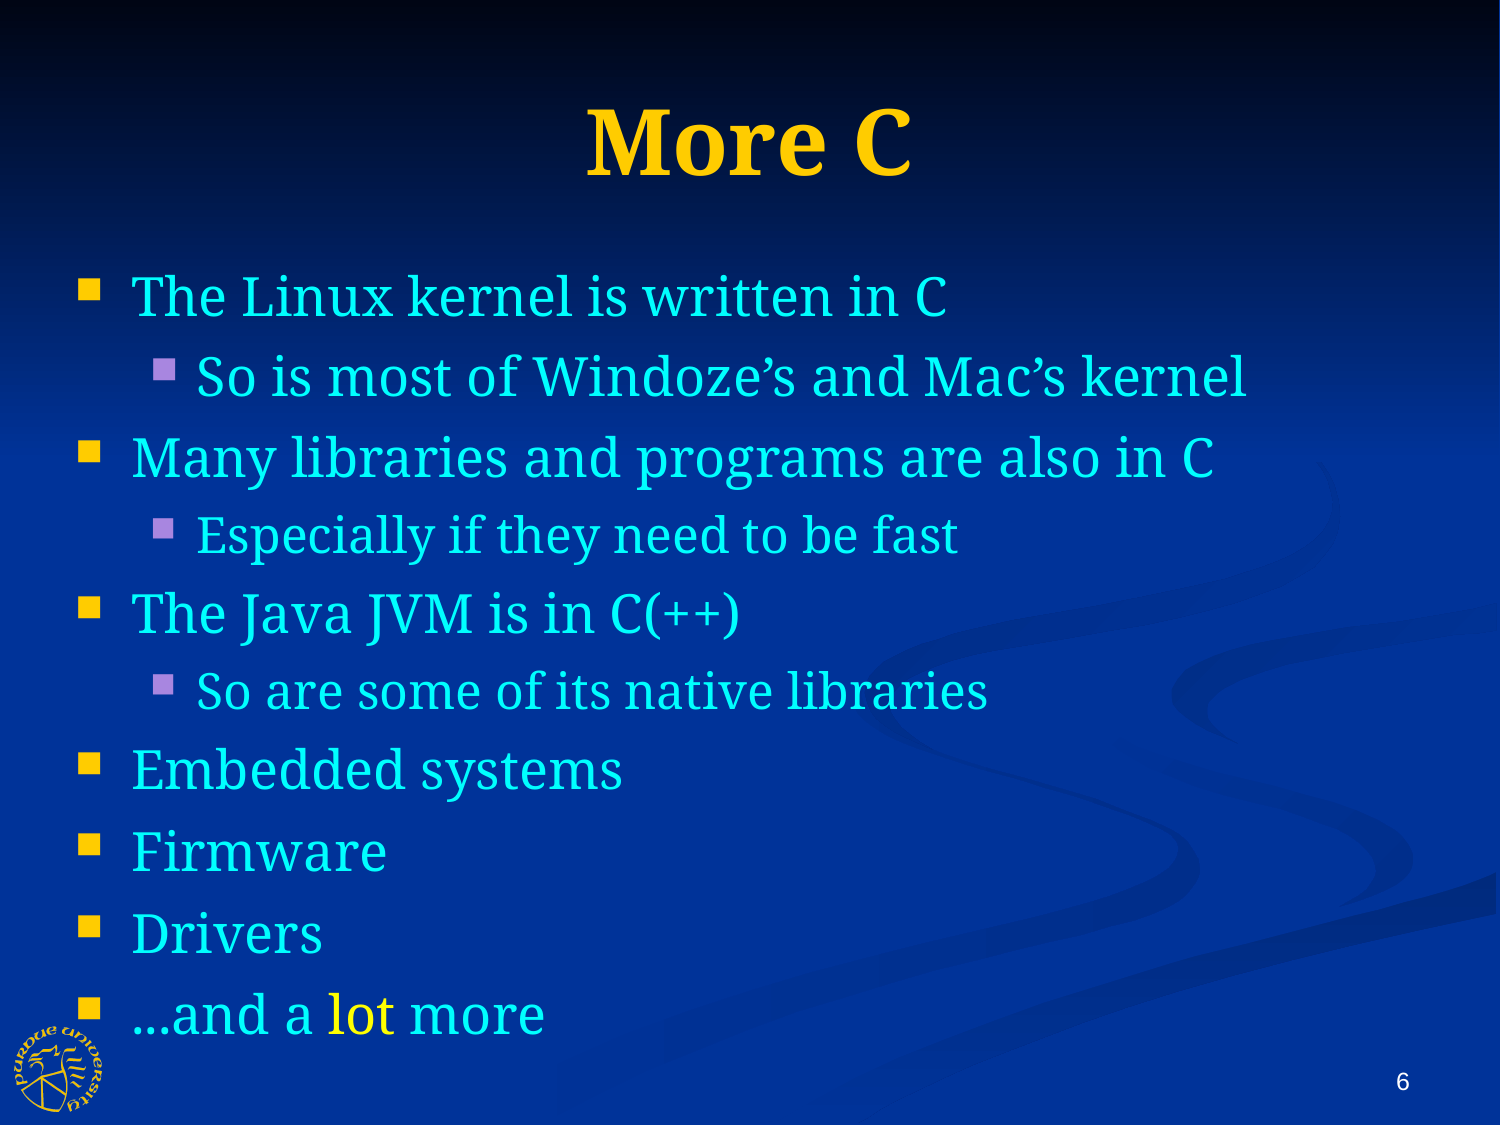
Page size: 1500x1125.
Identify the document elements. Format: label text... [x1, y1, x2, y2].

list The Linux kernel is written in C So is most of Windoze’s and Mac’s kernel Many libraries and programs are also in C Especially if they need to be fast The Java JVM is in C(++) So are some of its native libraries Embedded systems Firmware Drivers ...and a lot more [75, 262, 1425, 1046]
picture [14, 1026, 102, 1112]
title More C [75, 44, 1425, 233]
slide_number 6 [1074, 1046, 1425, 1104]
